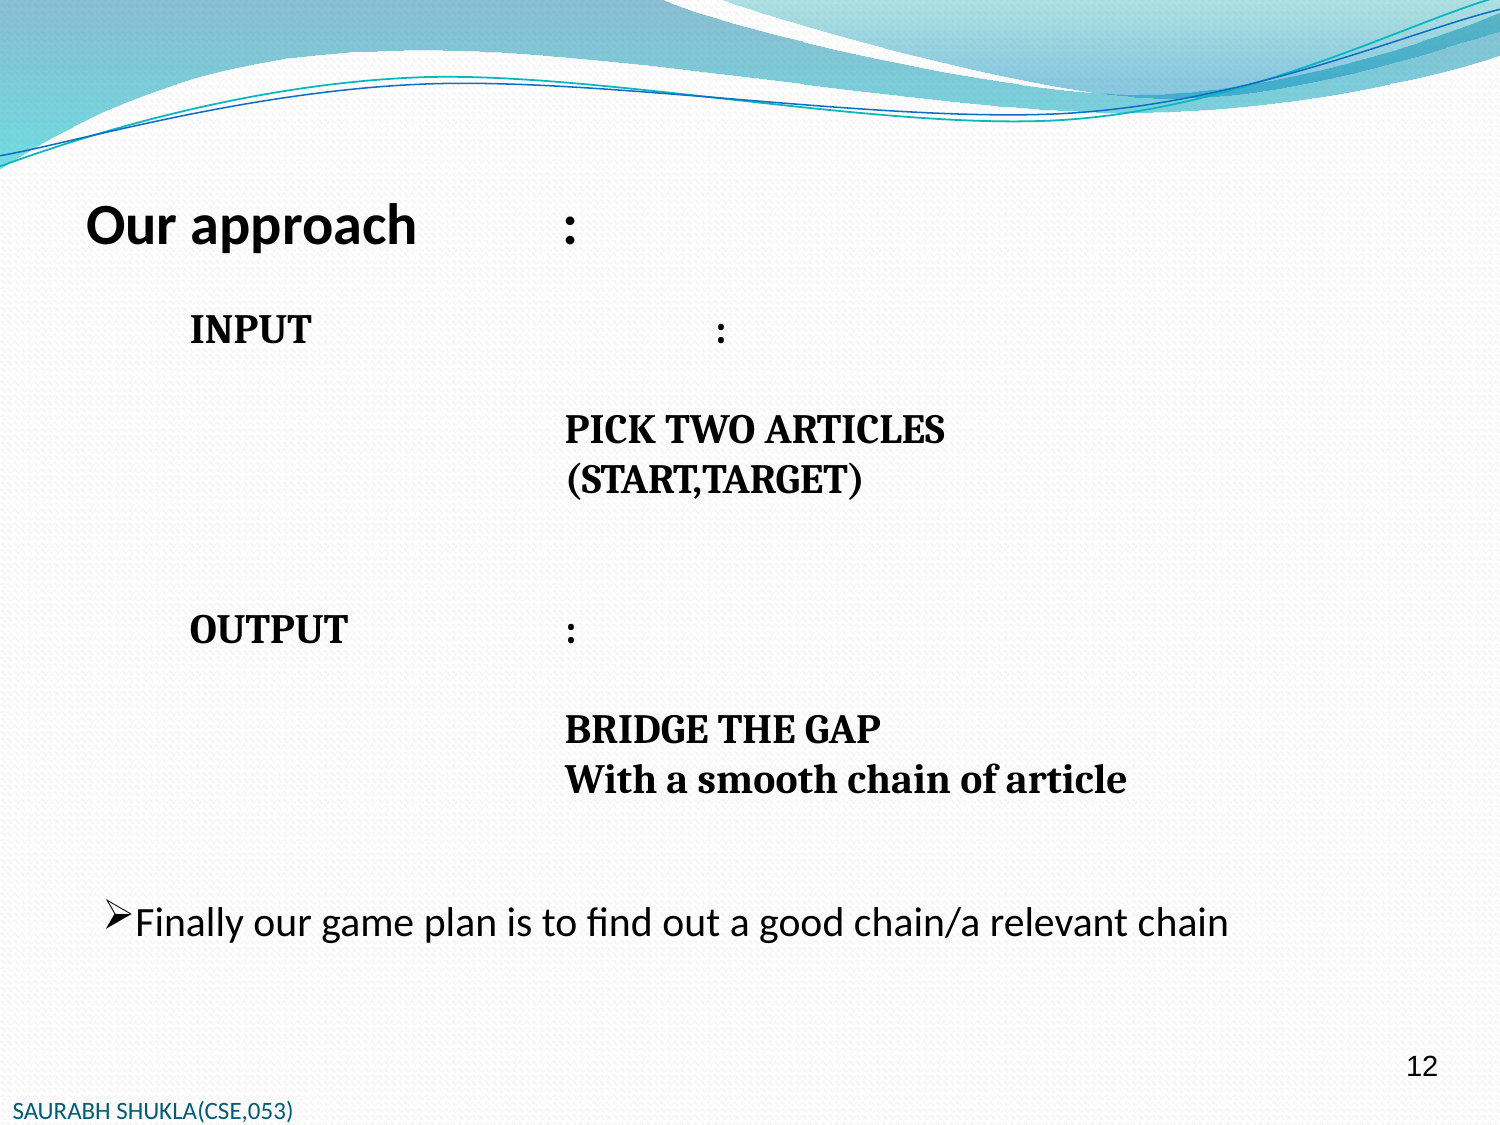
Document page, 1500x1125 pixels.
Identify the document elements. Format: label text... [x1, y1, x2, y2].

text_box Finally our game plan is to find out a good chain/a relevant chain [87, 887, 1363, 953]
text_box INPUT : PICK TWO ARTICLES (START,TARGET) OUTPUT : BRIDGE THE GAP With a smooth chain of article [99, 293, 1425, 809]
footer SAURABH SHUKLA(CSE,053) [12, 1065, 563, 1125]
text_box 12 [1391, 1022, 1482, 1109]
text_box Our approach : [75, 180, 800, 262]
